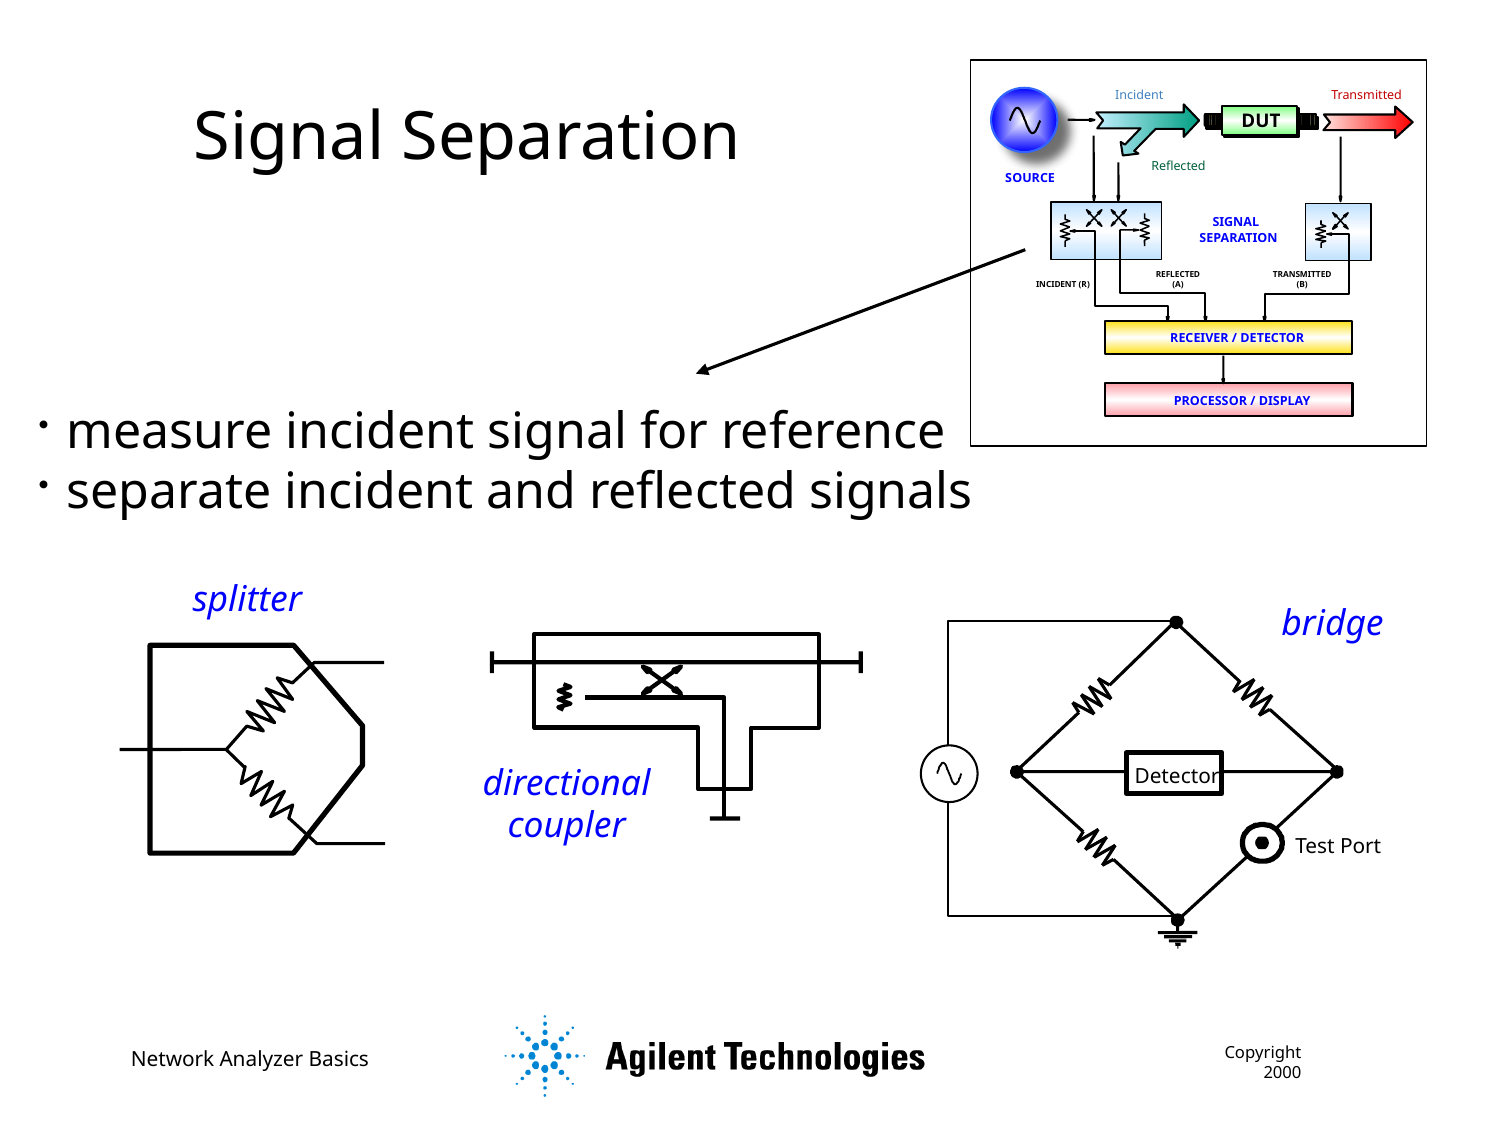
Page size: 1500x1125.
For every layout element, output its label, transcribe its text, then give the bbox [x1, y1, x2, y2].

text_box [491, 634, 861, 819]
text_box bridge [1281, 599, 1411, 675]
text_box [1256, 838, 1268, 848]
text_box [119, 645, 386, 854]
text_box Signal Separation [193, 92, 811, 214]
footer Network Analyzer Basics [130, 1045, 531, 1074]
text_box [970, 59, 1427, 447]
picture [488, 1003, 940, 1112]
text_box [920, 745, 978, 803]
text_box [695, 272, 964, 376]
text_box [1171, 617, 1182, 628]
text_box [1331, 766, 1342, 778]
slide_number Copyright 2000 [1204, 1041, 1302, 1080]
text_box [1242, 824, 1283, 862]
text_box directional coupler [464, 759, 669, 861]
text_box [1011, 766, 1023, 778]
text_box [1172, 914, 1184, 926]
text_box [1126, 788, 1222, 794]
text_box splitter [192, 576, 322, 643]
text_box Detector [1120, 755, 1234, 788]
text_box [948, 620, 1177, 917]
text_box Test Port [1277, 811, 1400, 858]
text_box measure incident signal for reference separate incident and reflected signals [23, 391, 989, 527]
